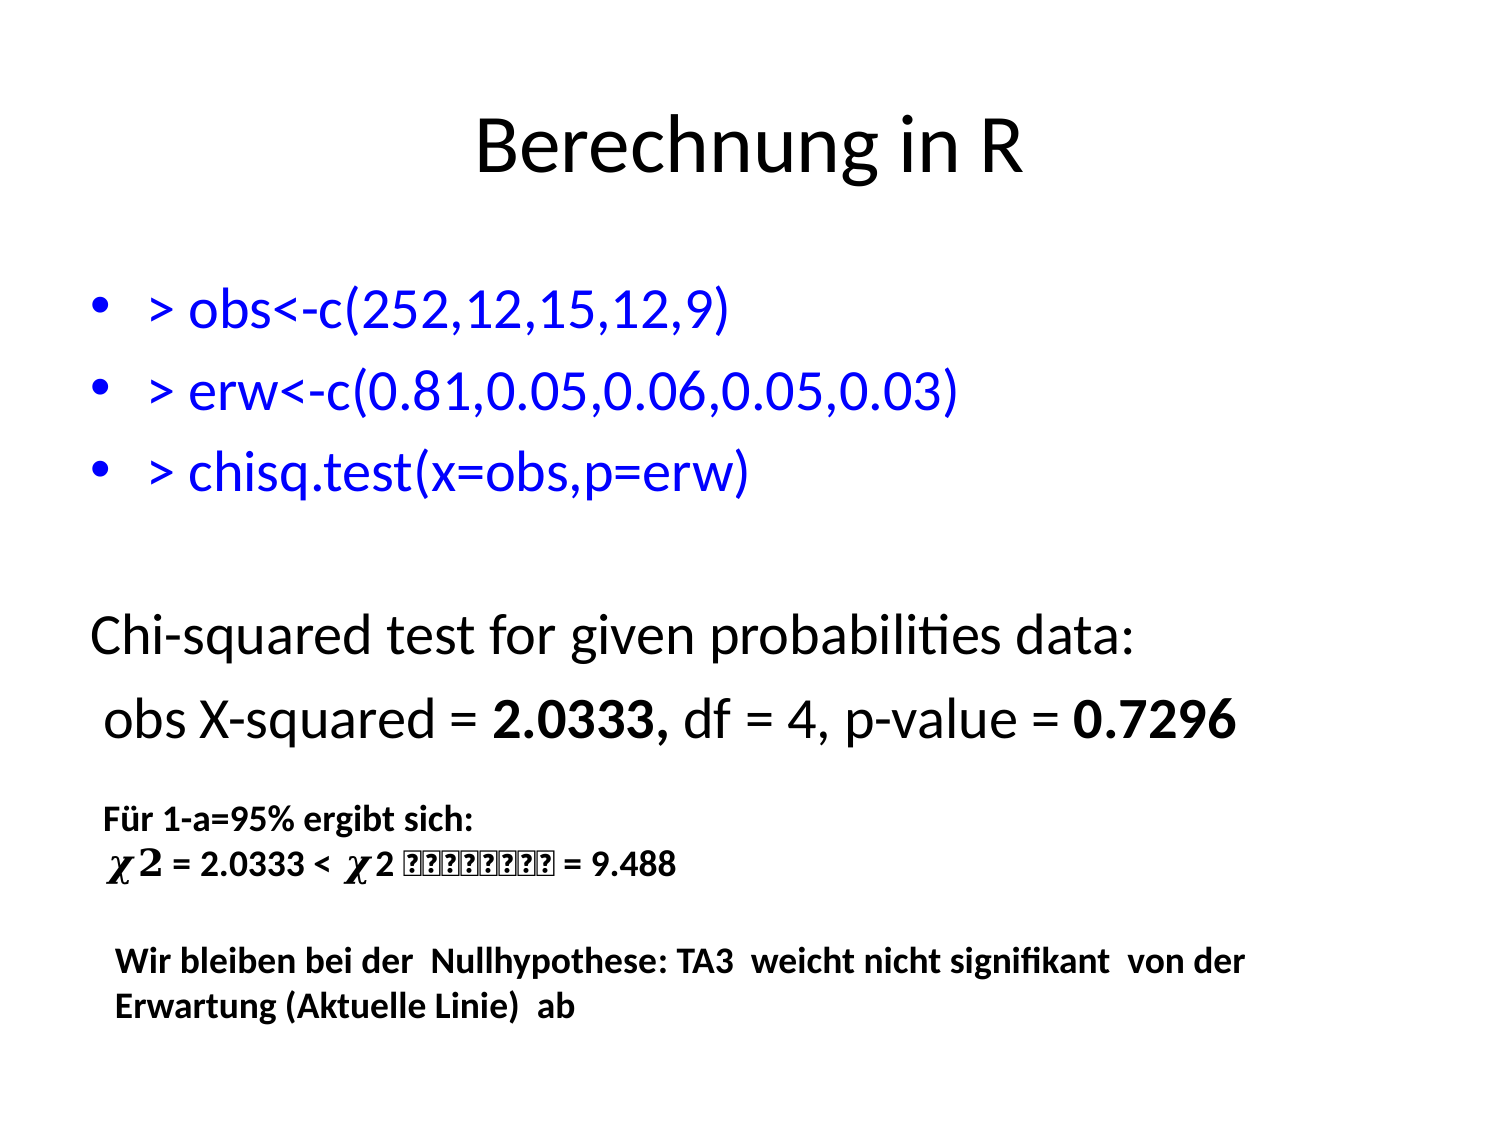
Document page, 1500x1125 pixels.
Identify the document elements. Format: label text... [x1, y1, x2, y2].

text_box Für 1-a=95% ergibt sich: 𝝌𝟐 = 2.0333 < 𝝌2 𝒌𝒓𝒊𝒕𝒊𝒔𝒄𝒉 = 9.488 [88, 786, 839, 892]
title Berechnung in R [75, 45, 1425, 233]
list > obs<-c(252,12,15,12,9) > erw<-c(0.81,0.05,0.06,0.05,0.03) > chisq.test(x=obs,p=erw) Chi-squared test for given probabilities data: obs X-squared = 2.0333, df = 4, p-value = 0.7296 [75, 262, 1425, 1005]
text_box Wir bleiben bei der Nullhypothese: TA3 weicht nicht signifikant von der Erwartung (Aktuelle Linie) ab [100, 928, 1282, 1034]
